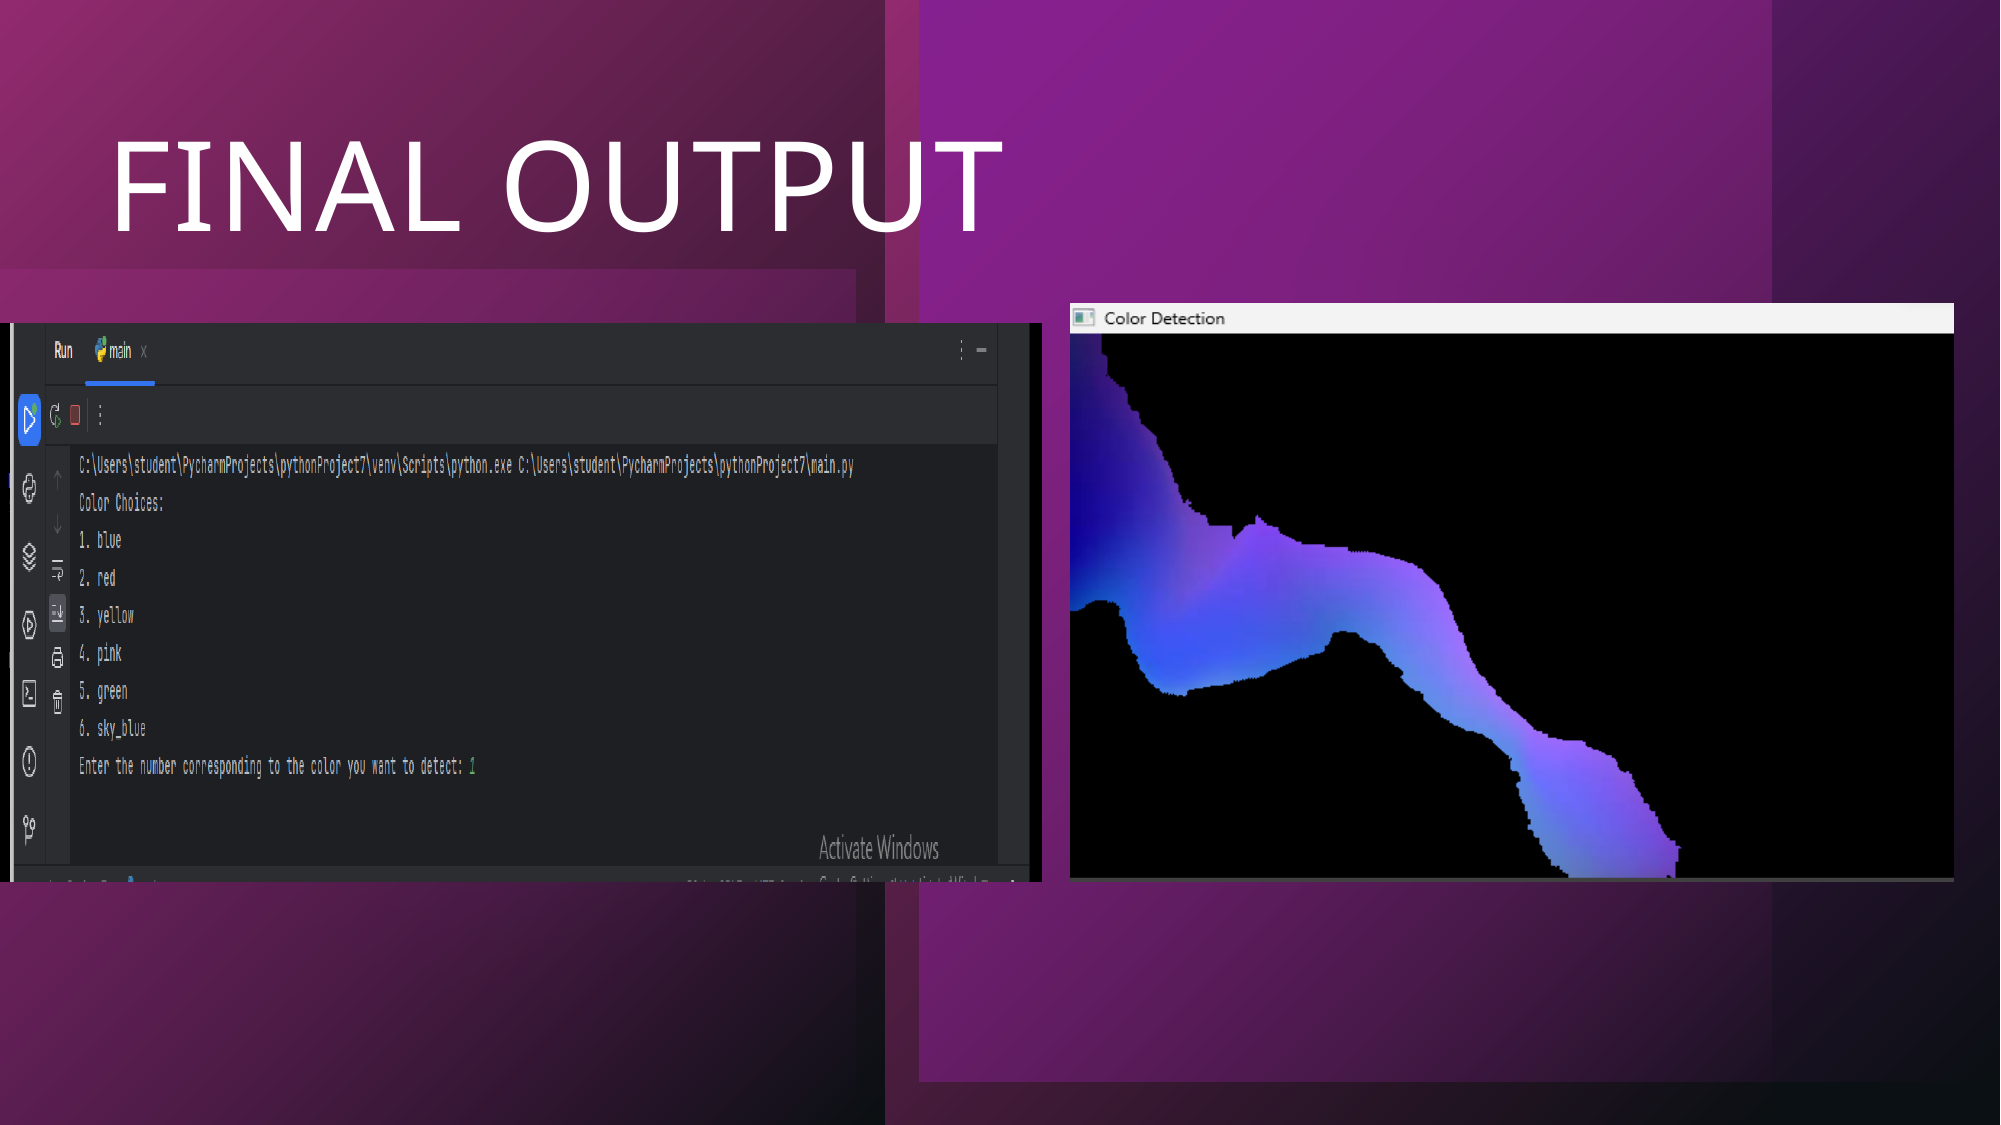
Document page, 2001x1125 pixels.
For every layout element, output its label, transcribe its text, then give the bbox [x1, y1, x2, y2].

picture [0, 323, 1042, 882]
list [1070, 303, 1954, 882]
title FINAL OUTPUT [88, 88, 1910, 386]
